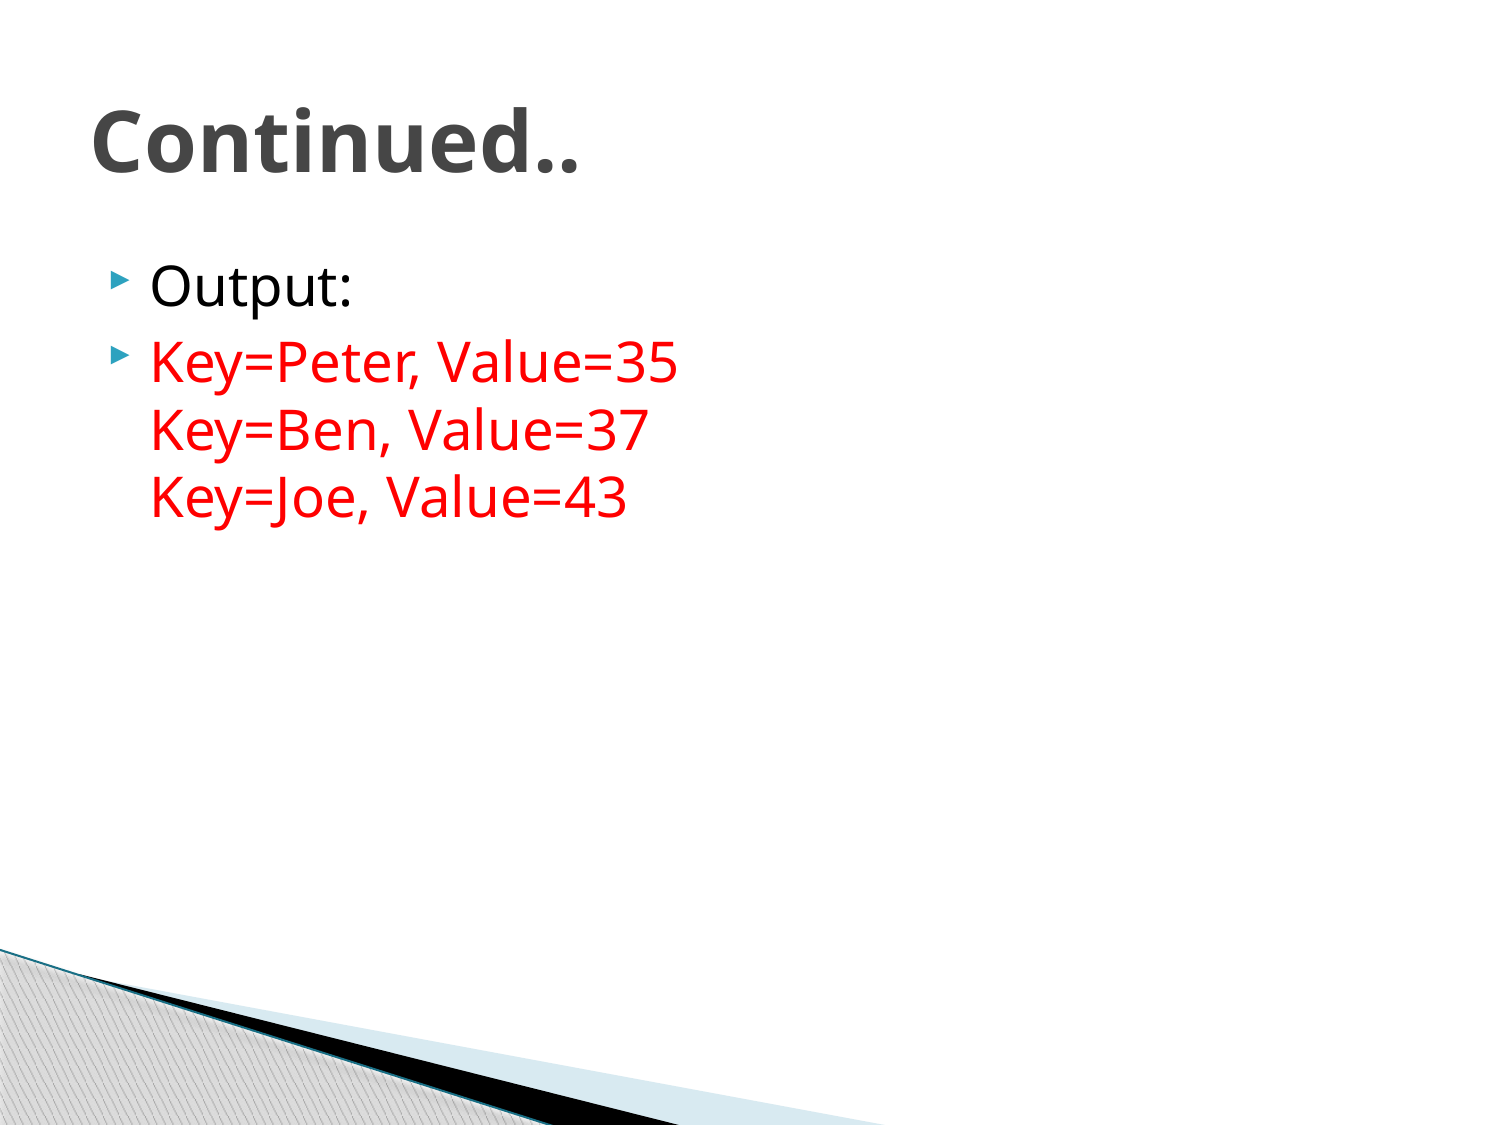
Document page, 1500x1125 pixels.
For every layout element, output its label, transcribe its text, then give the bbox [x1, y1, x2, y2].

title Continued.. [75, 45, 1425, 233]
list Output: Key=Peter, Value=35 Key=Ben, Value=37 Key=Joe, Value=43 [75, 243, 1425, 986]
